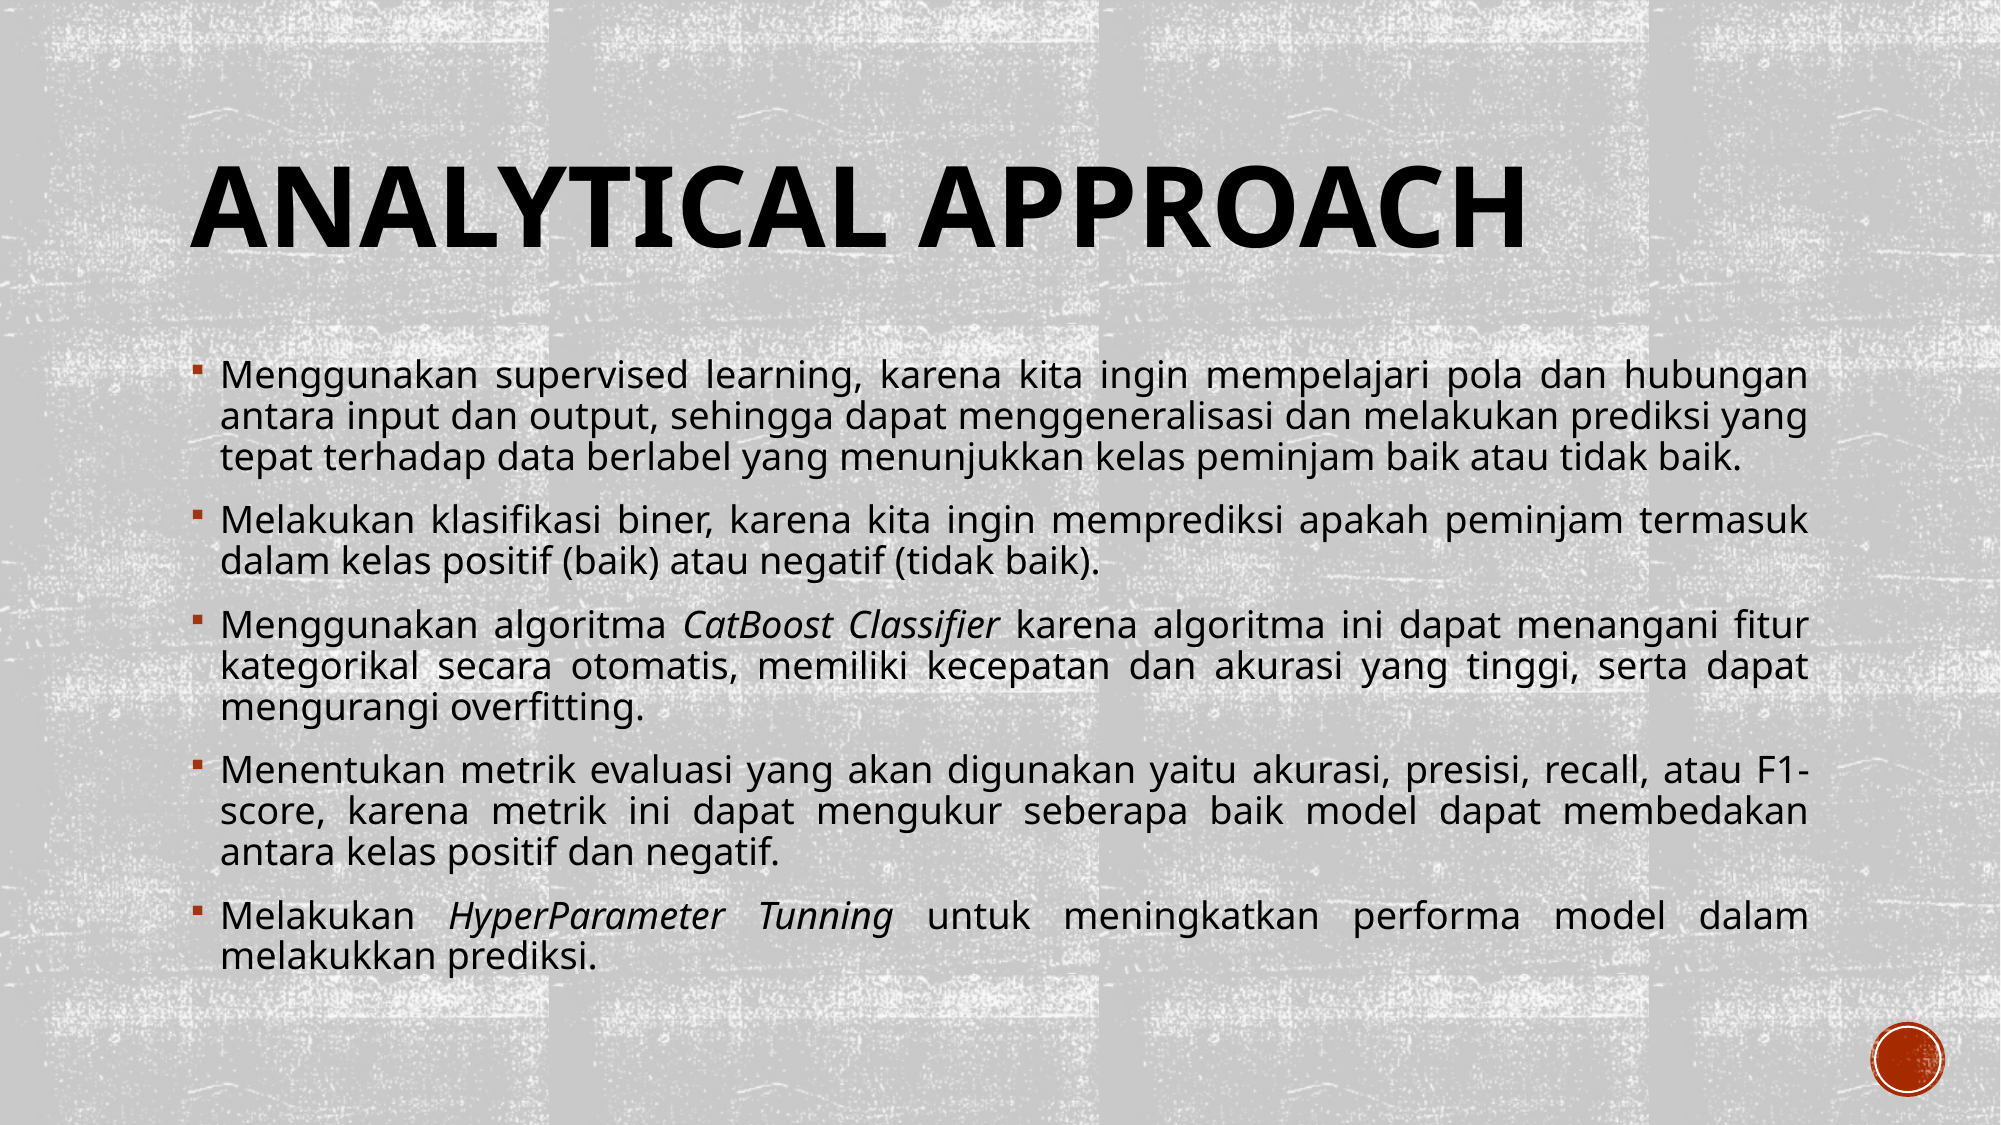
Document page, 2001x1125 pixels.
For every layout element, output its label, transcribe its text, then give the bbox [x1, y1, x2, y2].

title Analytical Approach [175, 79, 1826, 344]
list Menggunakan supervised learning, karena kita ingin mempelajari pola dan hubungan antara input dan output, sehingga dapat menggeneralisasi dan melakukan prediksi yang tepat terhadap data berlabel yang menunjukkan kelas peminjam baik atau tidak baik. Melakukan klasifikasi biner, karena kita ingin memprediksi apakah peminjam termasuk dalam kelas positif (baik) atau negatif (tidak baik). Menggunakan algoritma CatBoost Classifier karena algoritma ini dapat menangani fitur kategorikal secara otomatis, memiliki kecepatan dan akurasi yang tinggi, serta dapat mengurangi overfitting. Menentukan metrik evaluasi yang akan digunakan yaitu akurasi, presisi, recall, atau F1-score, karena metrik ini dapat mengukur seberapa baik model dapat membedakan antara kelas positif dan negatif. Melakukan HyperParameter Tunning untuk meningkatkan performa model dalam melakukkan prediksi. [175, 348, 1826, 1013]
